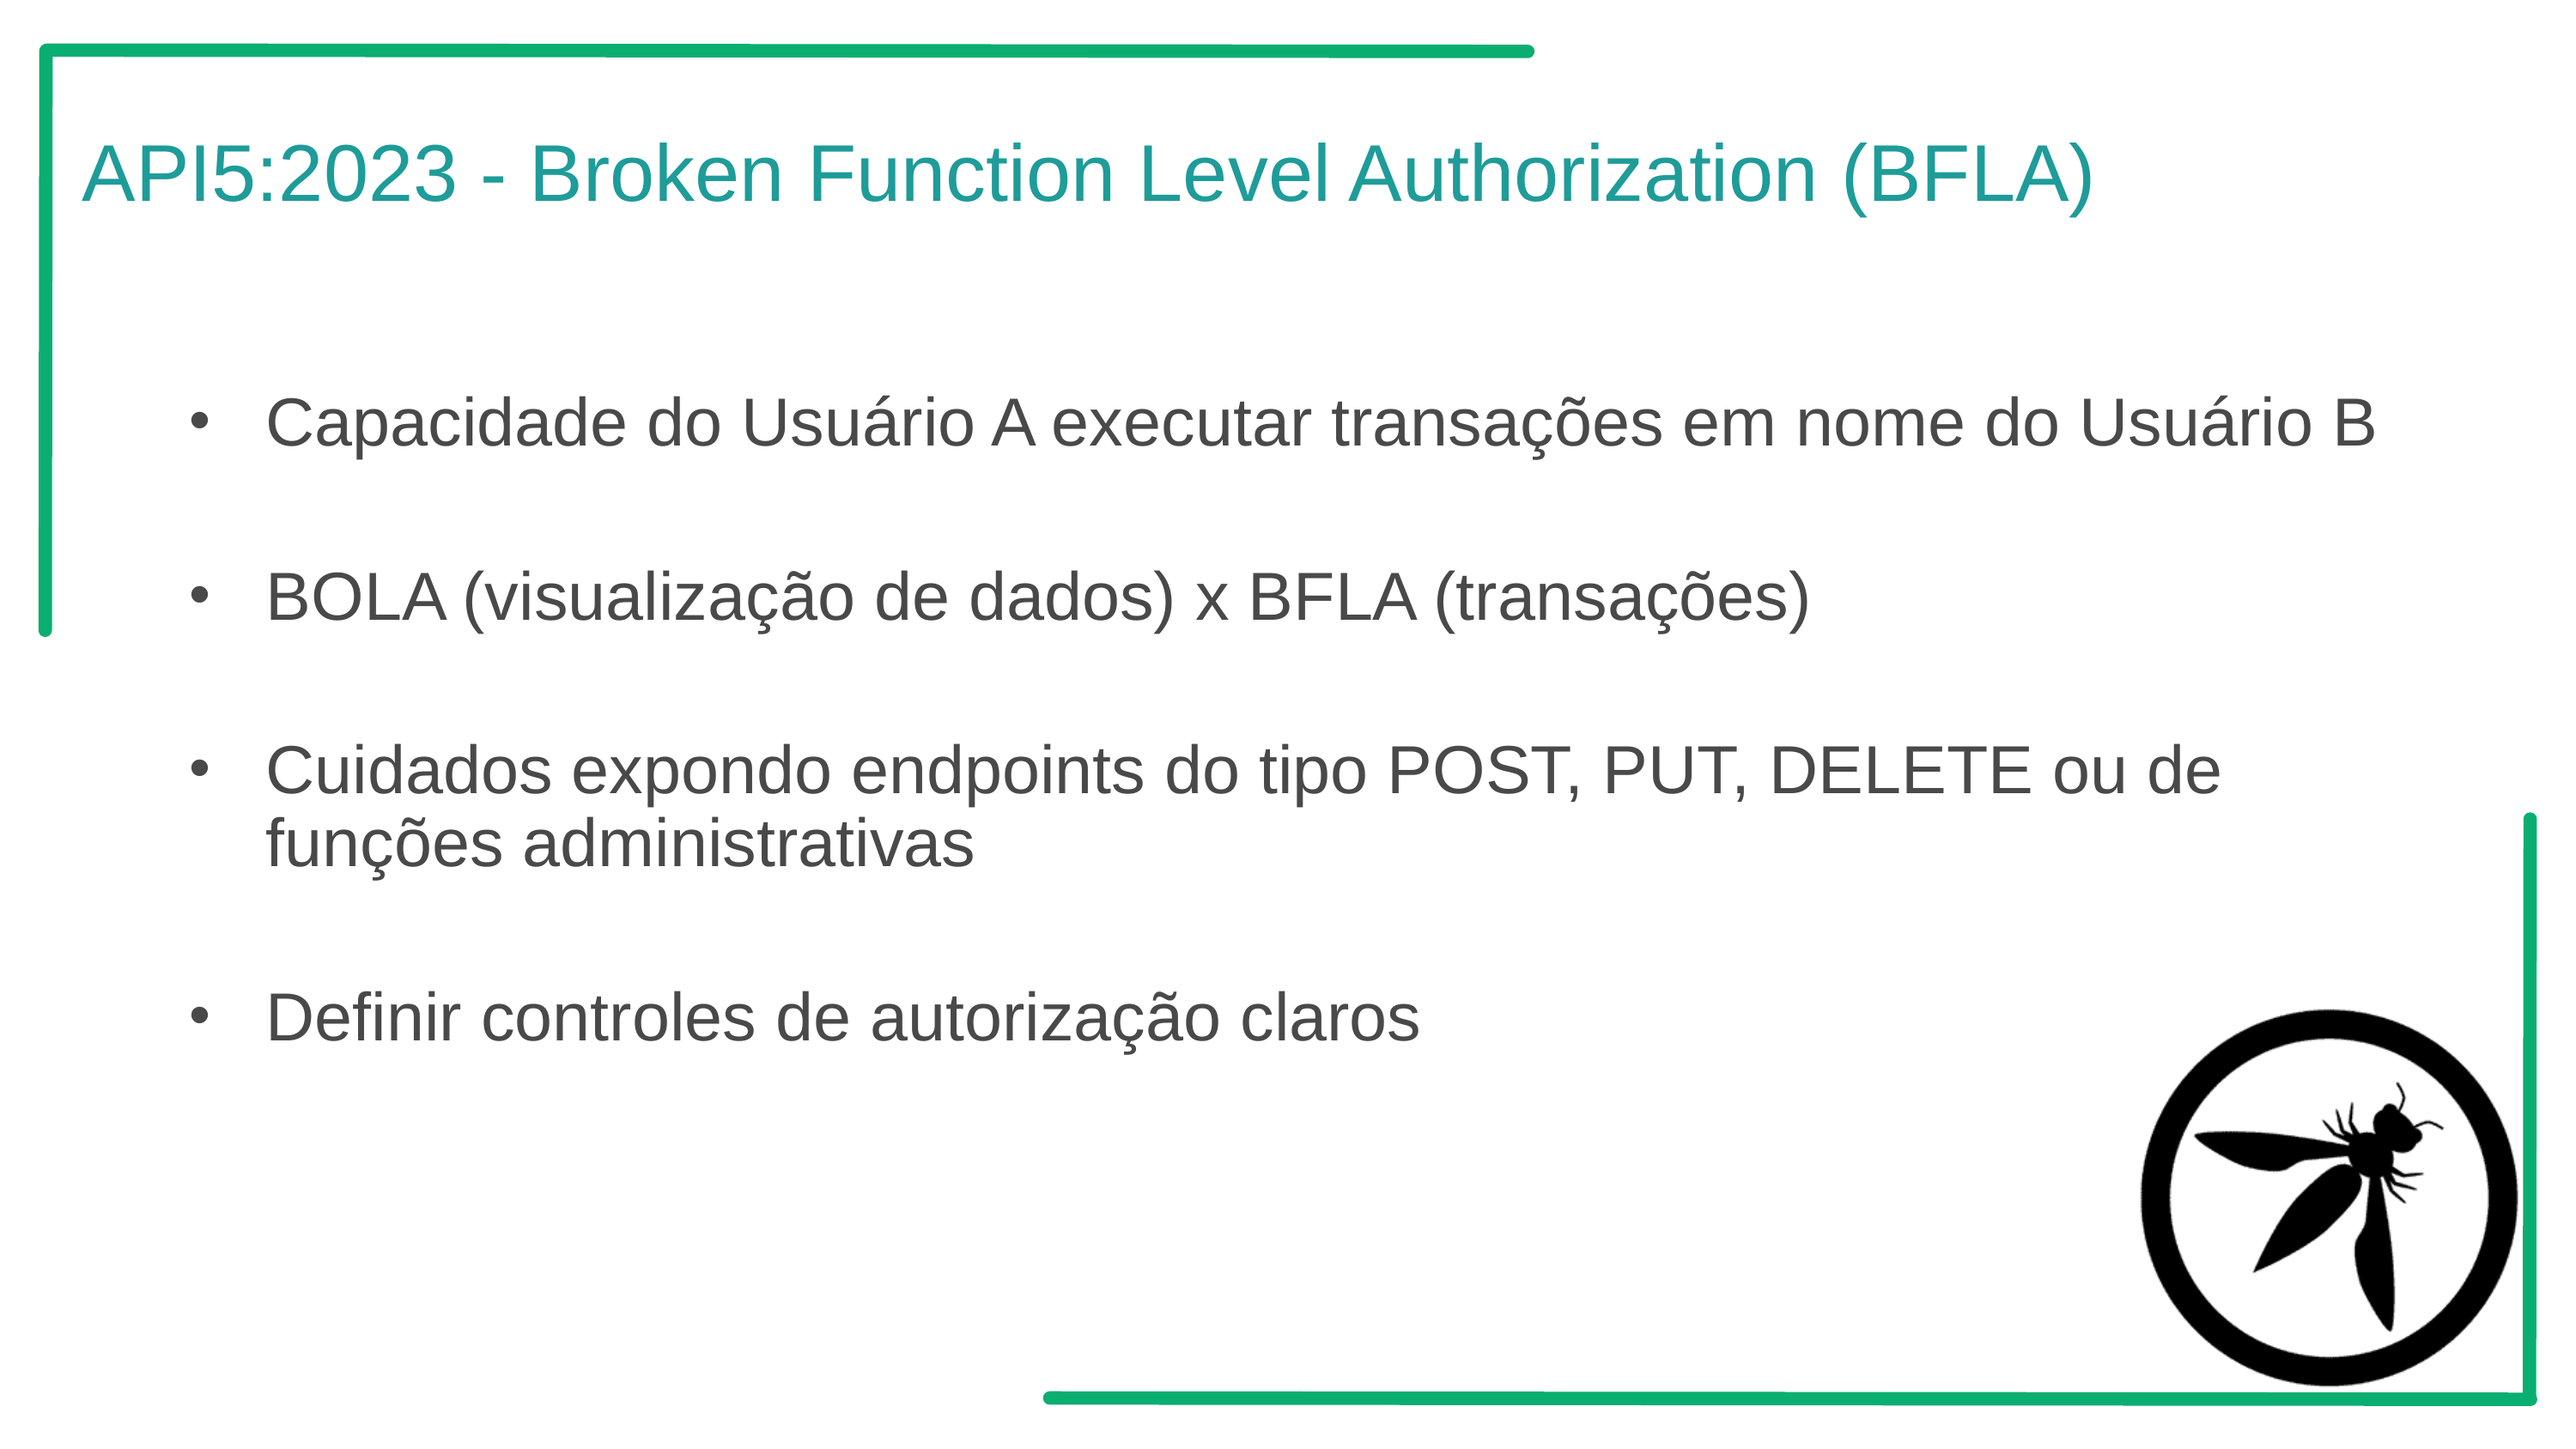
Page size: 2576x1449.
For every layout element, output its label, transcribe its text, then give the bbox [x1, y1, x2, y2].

text_box API5:2023 - Broken Function Level Authorization (BFLA) [82, 82, 2121, 218]
picture [2075, 957, 2548, 1440]
list Capacidade do Usuário A executar transações em nome do Usuário B BOLA (visualização de dados) x BFLA (transações) Cuidados expondo endpoints do tipo POST, PUT, DELETE ou de funções administrativas Definir controles de autorização claros [176, 373, 2400, 1075]
